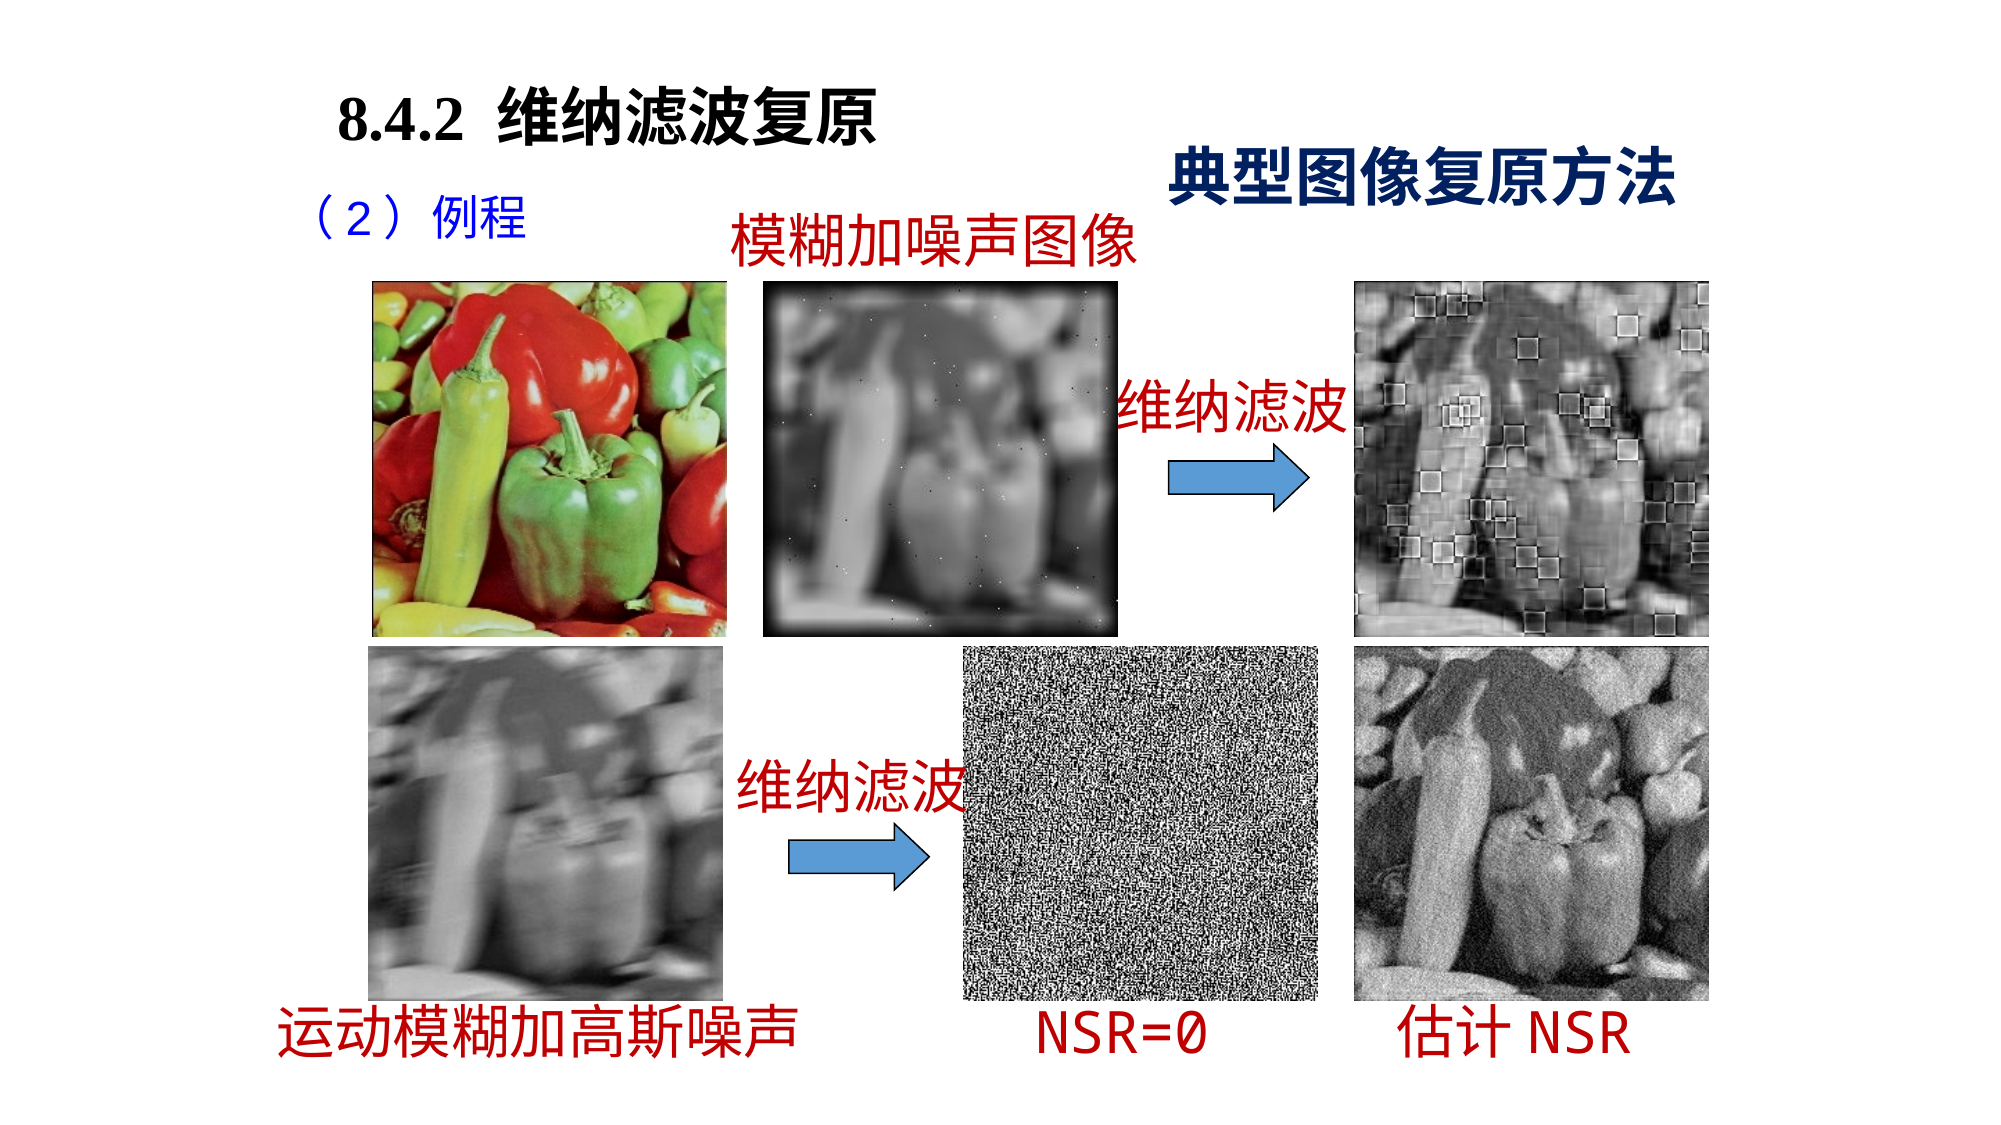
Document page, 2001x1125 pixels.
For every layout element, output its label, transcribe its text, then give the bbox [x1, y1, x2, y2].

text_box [711, 742, 1007, 891]
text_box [1098, 361, 1379, 511]
text_box 典型图像复原方法 [1158, 140, 1678, 210]
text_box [962, 646, 1318, 1073]
text_box 8.4.2 维纳滤波复原 [322, 50, 1129, 180]
picture [372, 281, 704, 637]
text_box （2）例程 [267, 178, 547, 255]
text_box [704, 195, 1177, 637]
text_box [1354, 646, 1709, 1073]
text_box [250, 646, 841, 1073]
picture [1354, 281, 1709, 637]
